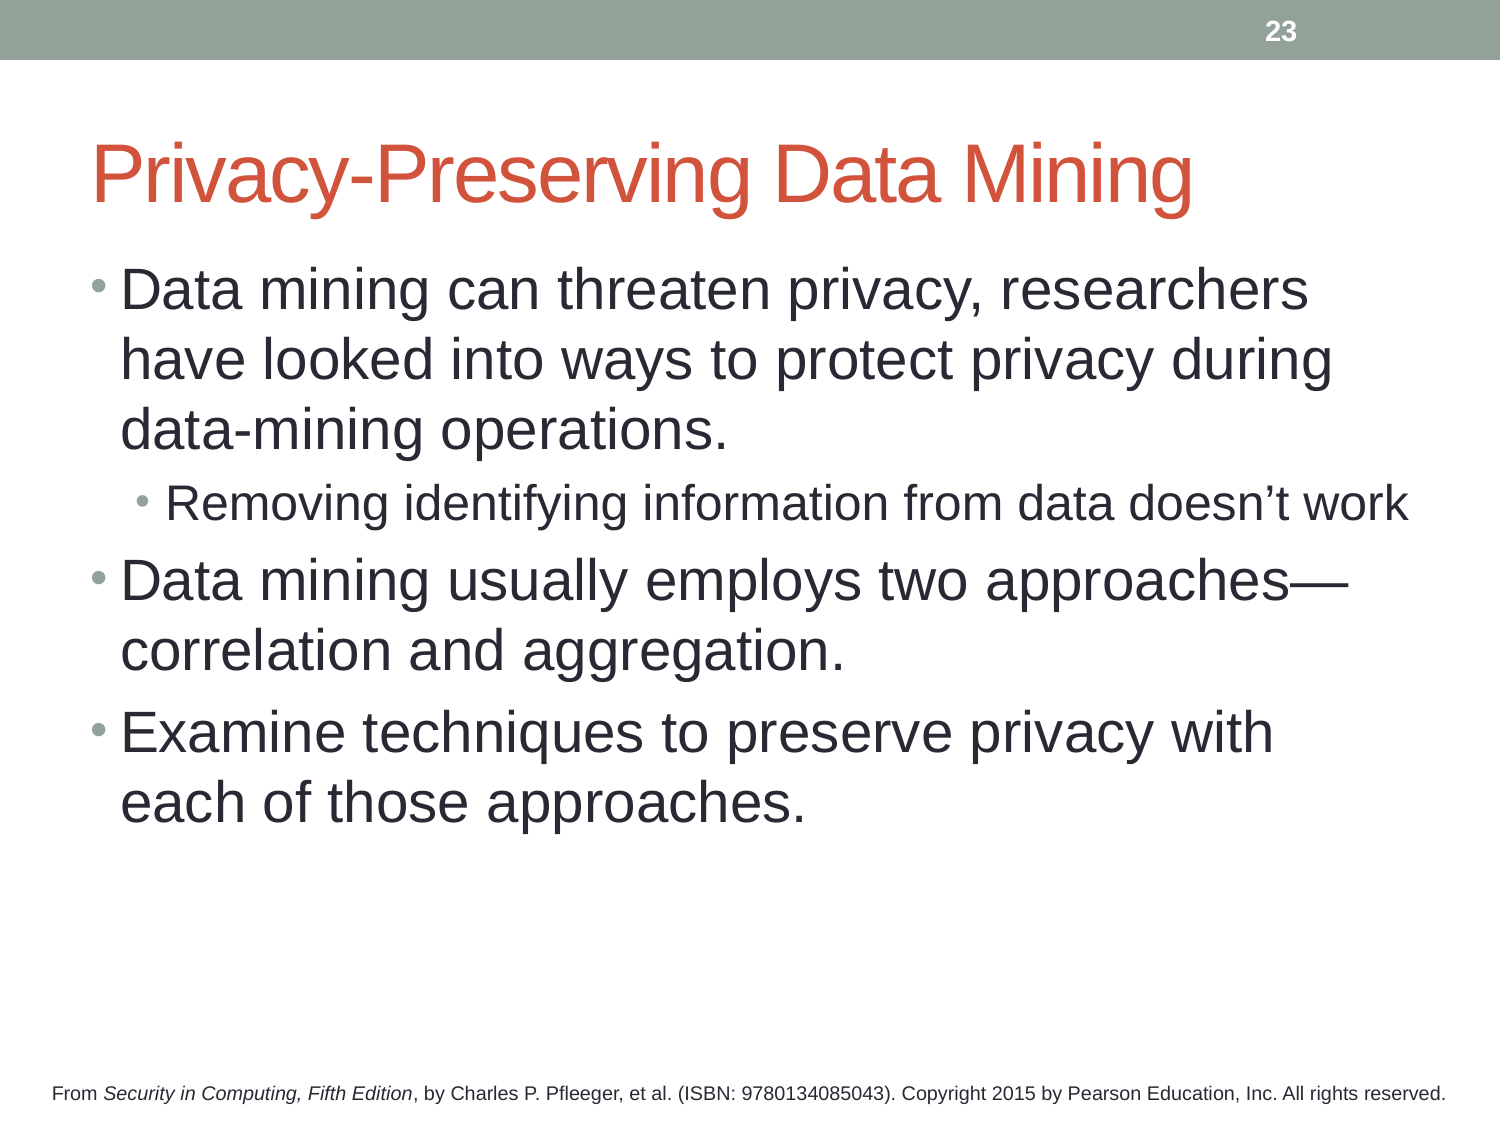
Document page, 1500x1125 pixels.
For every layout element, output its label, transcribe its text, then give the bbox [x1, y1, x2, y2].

title Privacy-Preserving Data Mining [75, 87, 1425, 243]
slide_number 23 [1250, 3, 1425, 57]
list Data mining can threaten privacy, researchers have looked into ways to protect privacy during data-mining operations. Removing identifying information from data doesn’t work Data mining usually employs two approaches—correlation and aggregation. Examine techniques to preserve privacy with each of those approaches. [75, 243, 1425, 1044]
